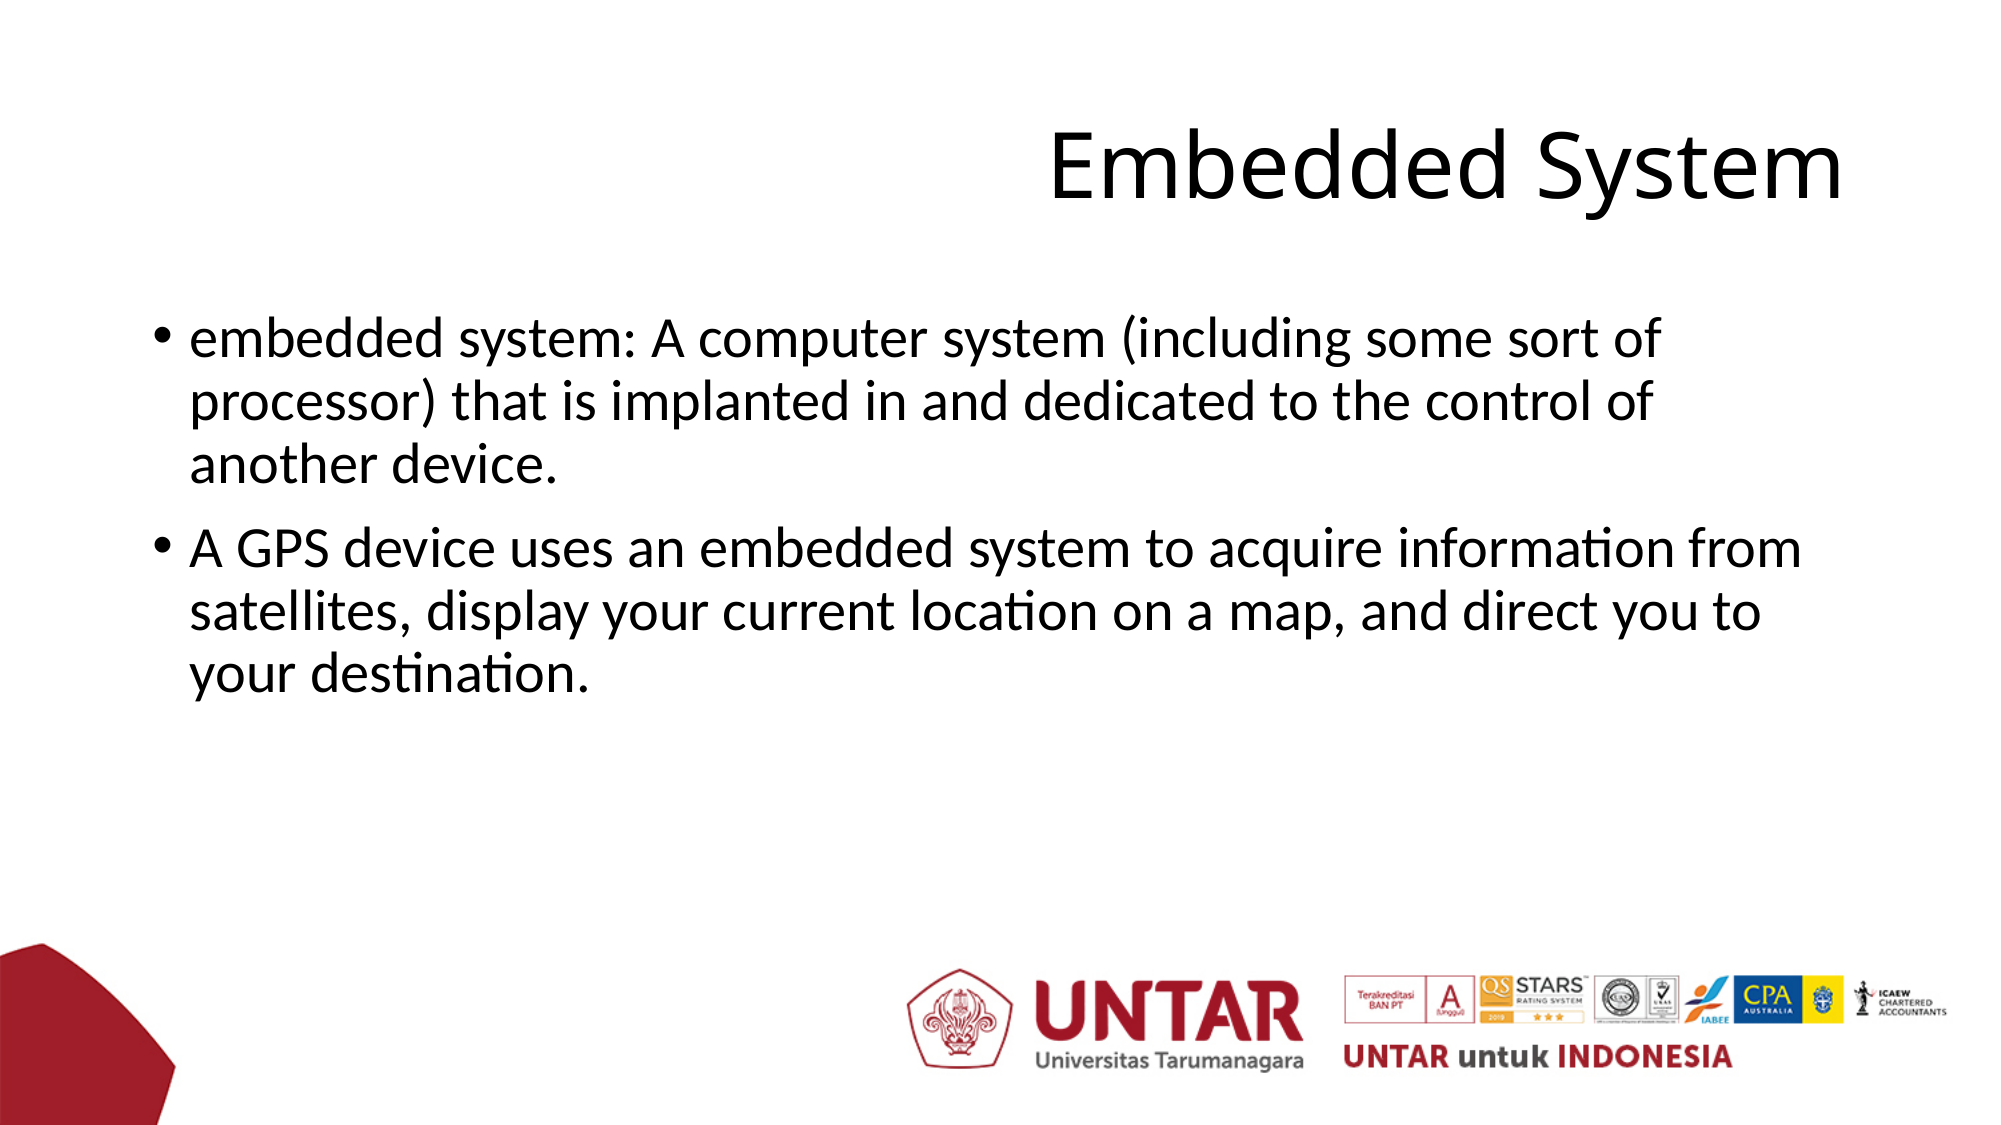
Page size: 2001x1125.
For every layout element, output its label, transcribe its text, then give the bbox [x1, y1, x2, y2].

list embedded system: A computer system (including some sort of processor) that is implanted in and dedicated to the control of another device. A GPS device uses an embedded system to acquire information from satellites, display your current location on a map, and direct you to your destination. [137, 299, 1863, 1014]
picture [0, 0, 2001, 1125]
title Embedded System [137, 59, 1863, 278]
